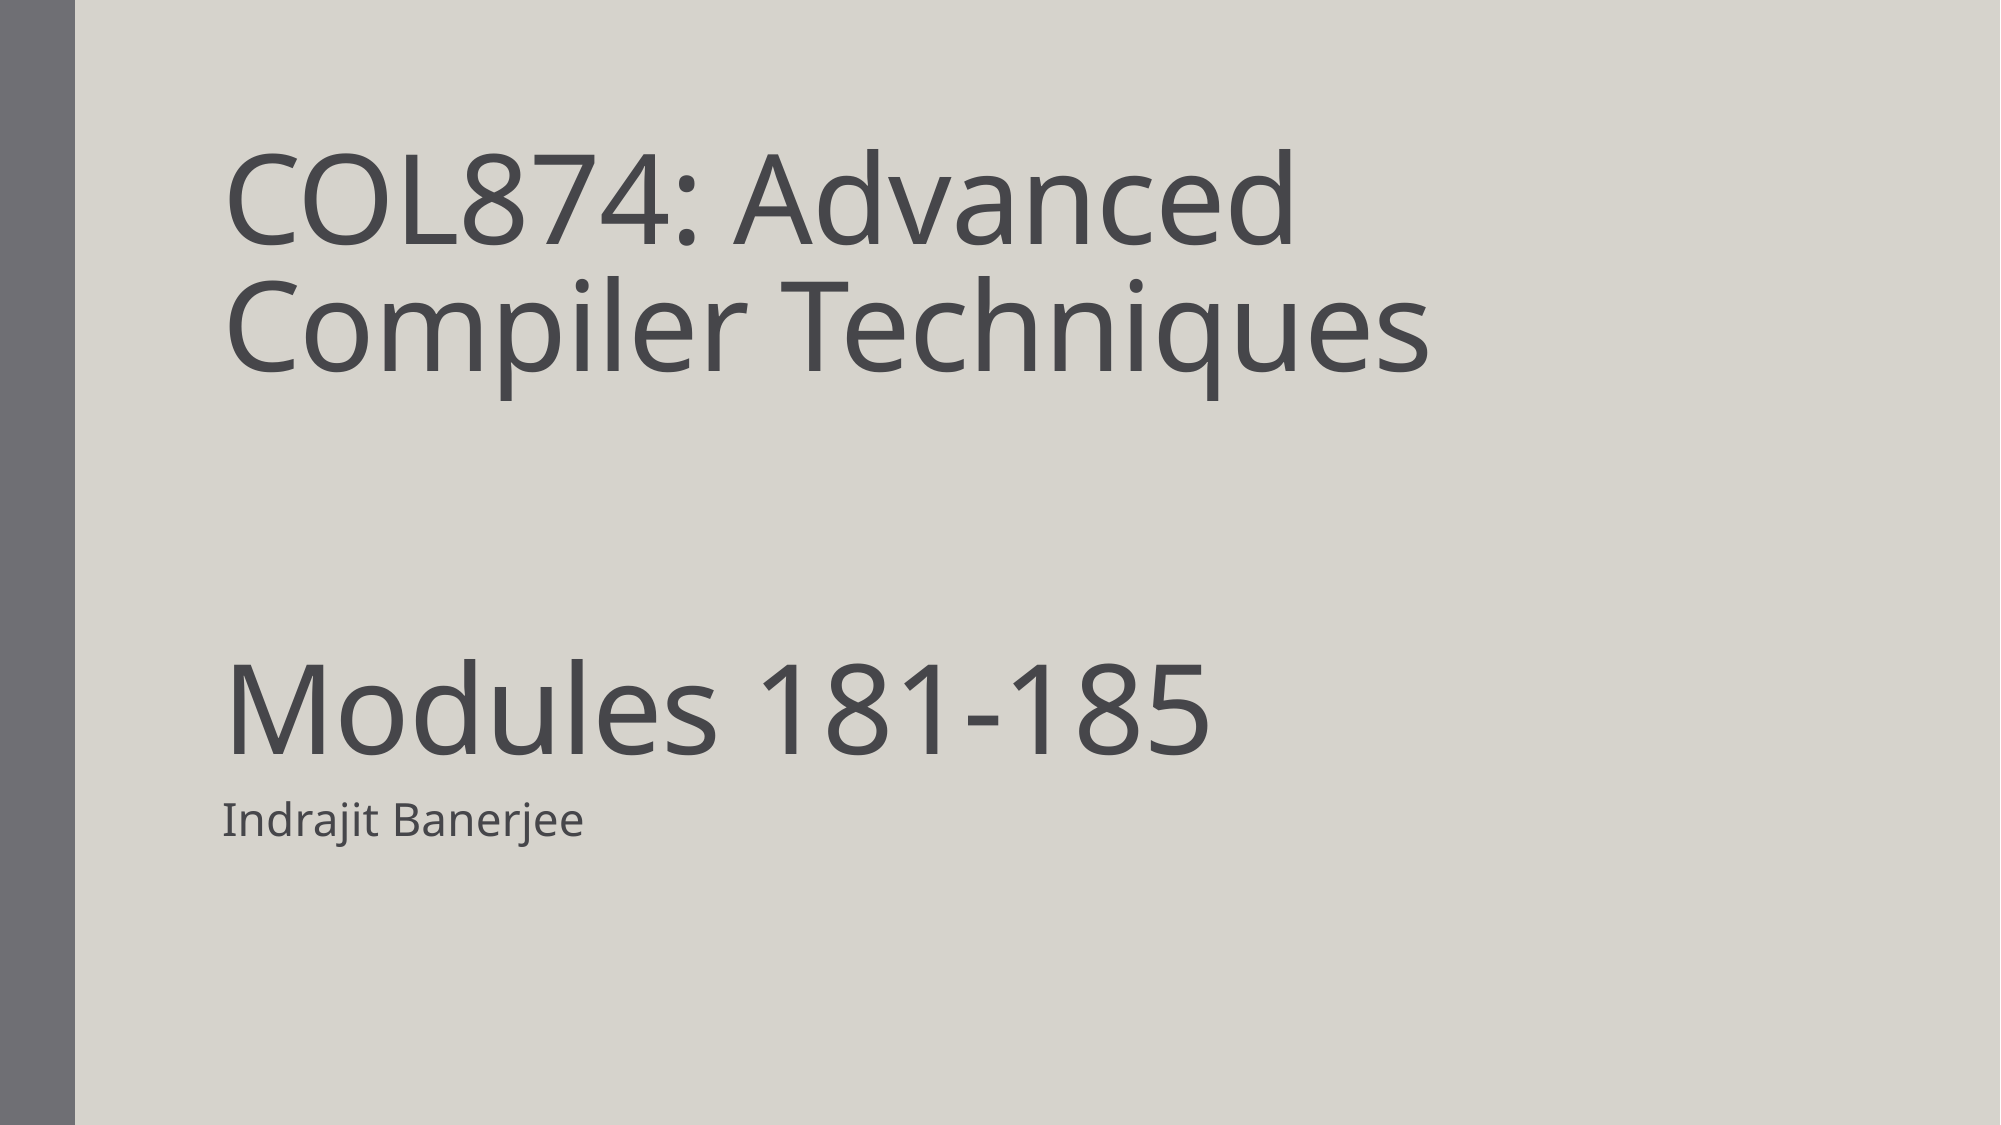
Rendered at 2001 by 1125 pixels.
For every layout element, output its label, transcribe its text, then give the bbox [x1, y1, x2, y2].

title COL874: Advanced Compiler Techniques Modules 181-185 [206, 124, 1752, 787]
subtitle Indrajit Banerjee [206, 787, 1752, 1065]
